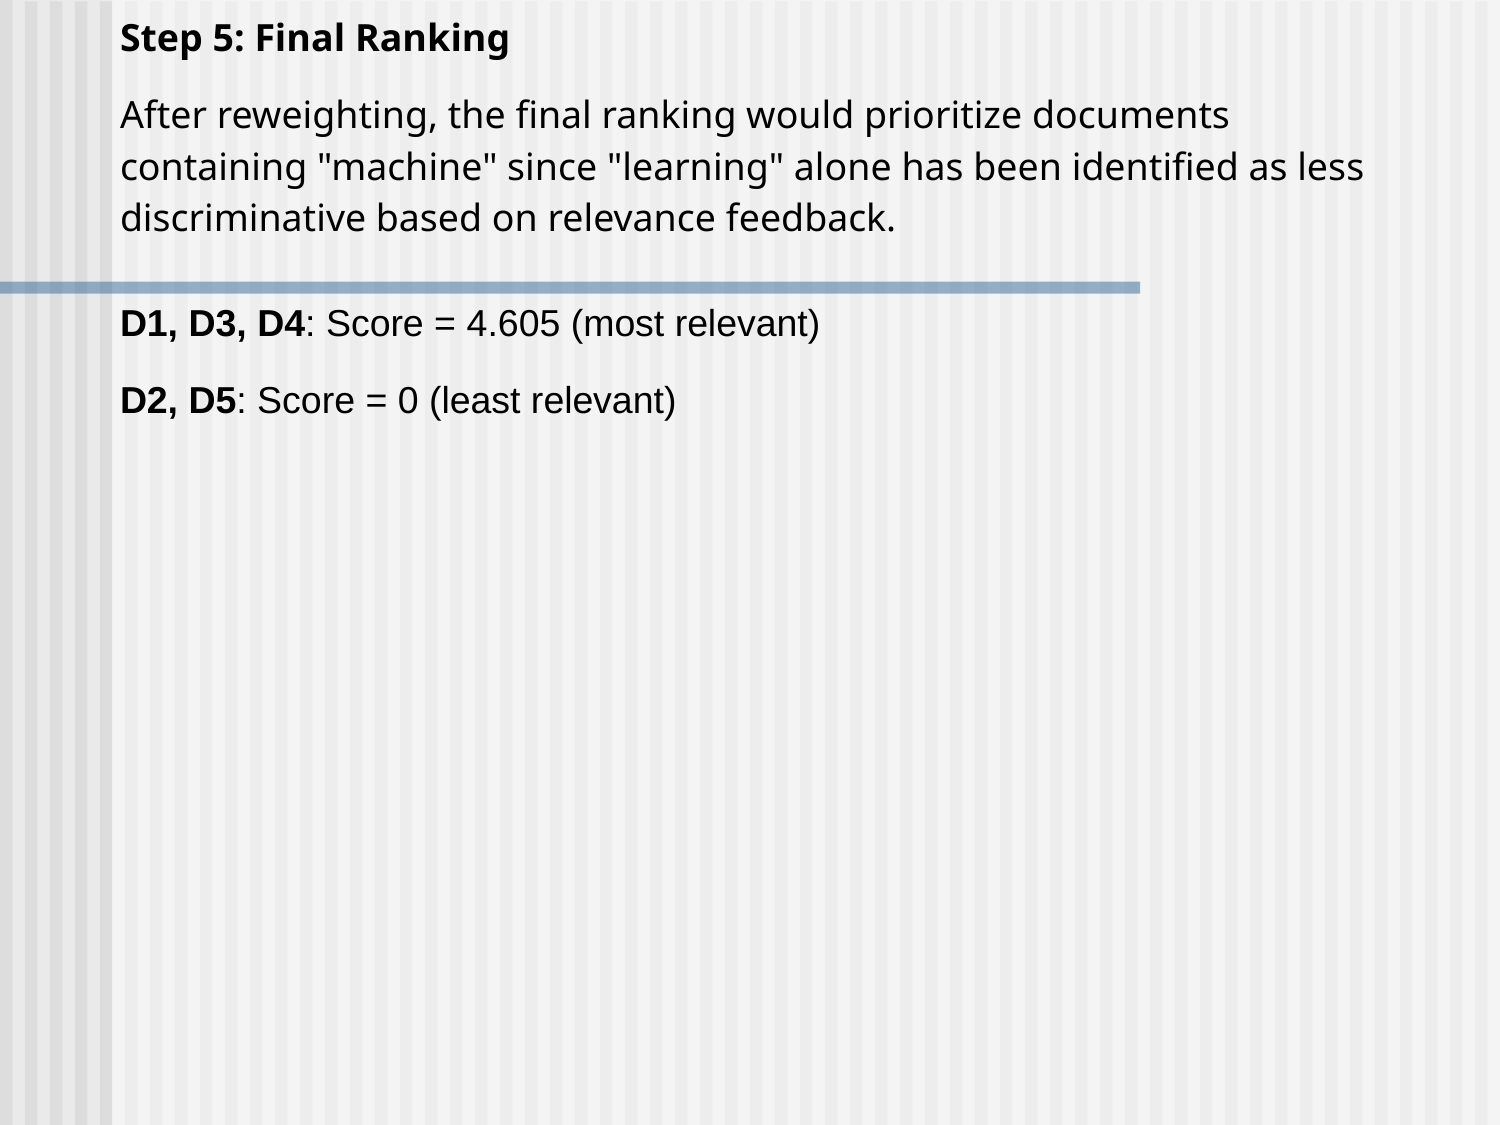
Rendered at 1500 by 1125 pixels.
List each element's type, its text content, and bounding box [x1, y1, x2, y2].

list Step 5: Final Ranking After reweighting, the final ranking would prioritize documents containing "machine" since "learning" alone has been identified as less discriminative based on relevance feedback. D1, D3, D4: Score = 4.605 (most relevant) D2, D5: Score = 0 (least relevant) [105, 0, 1436, 176]
